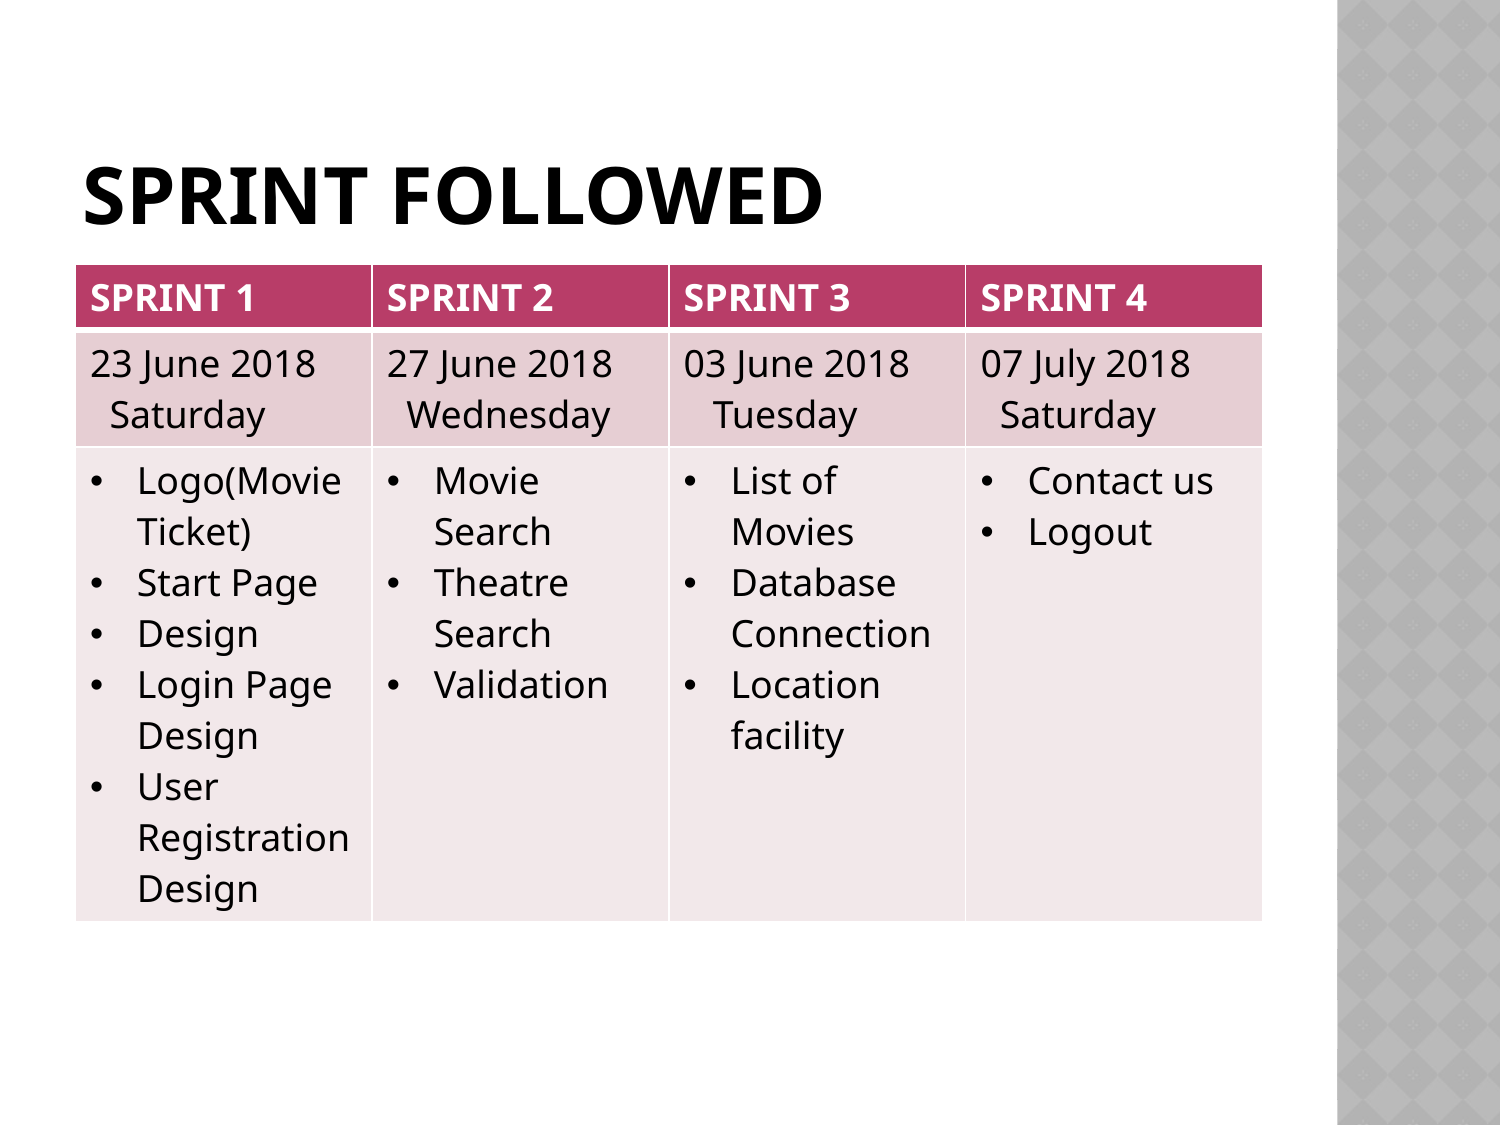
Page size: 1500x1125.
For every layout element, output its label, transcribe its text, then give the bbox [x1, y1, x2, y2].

table_cell 23 June 2018 Saturday [76, 333, 371, 446]
table_header SPRINT 4 [966, 265, 1262, 327]
table_cell Movie Search Theatre Search Validation [373, 448, 668, 921]
table_header SPRINT 2 [373, 265, 668, 327]
table_header SPRINT 1 [76, 265, 371, 327]
table_cell List of Movies Database Connection Location facility [670, 448, 965, 921]
table_header SPRINT 3 [670, 265, 965, 327]
table_cell 03 June 2018 Tuesday [670, 333, 965, 446]
table_cell 27 June 2018 Wednesday [373, 333, 668, 446]
table_cell Contact us Logout [966, 448, 1262, 921]
title SPRINT FOLLOWED [75, 52, 1263, 240]
table_cell Logo(Movie Ticket) Start Page Design Login Page Design User Registration Design [76, 448, 371, 921]
table_cell 07 July 2018 Saturday [966, 333, 1262, 446]
